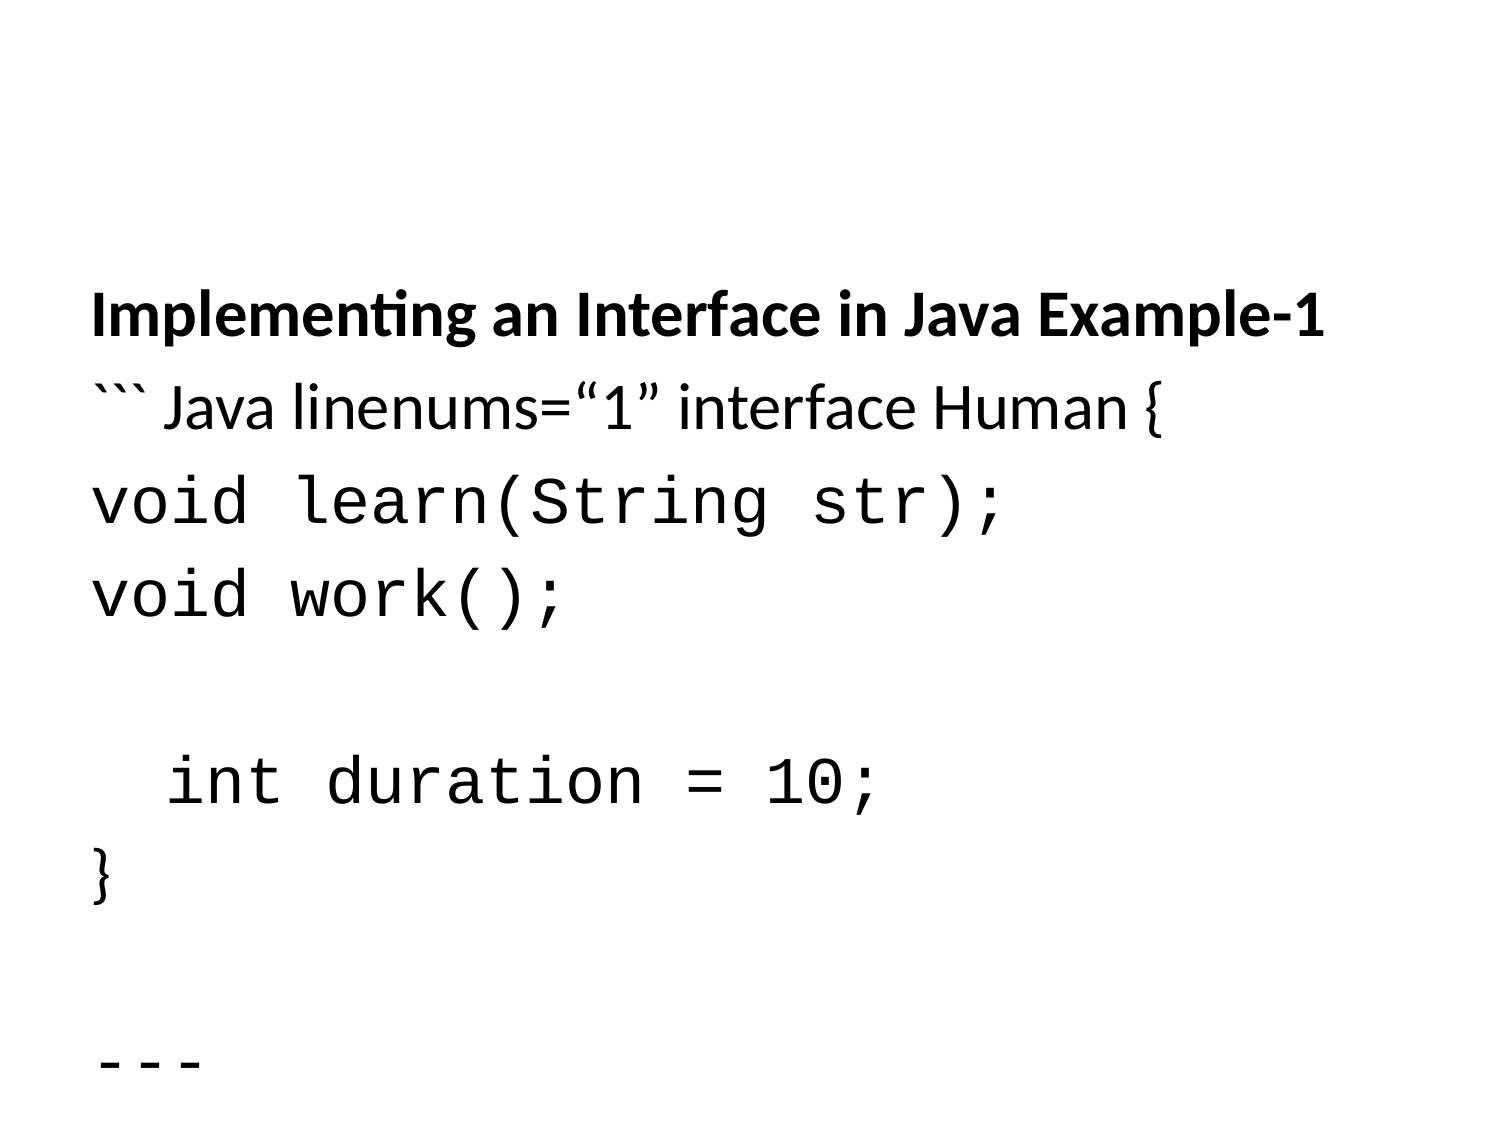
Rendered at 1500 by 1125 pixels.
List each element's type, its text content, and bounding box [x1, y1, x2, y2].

list Implementing an Interface in Java Example-1 ``` Java linenums=“1” interface Human { void learn(String str); void work(); int duration = 10; } --- ### Implementing an Interface in Java Example-1 ``` Java linenums="1" class Programmer implements Human{ public void learn(String str) { System.out.println("Learn using " + str); } public void work() { System.out.println("Develop applications"); } } [75, 262, 1425, 1005]
